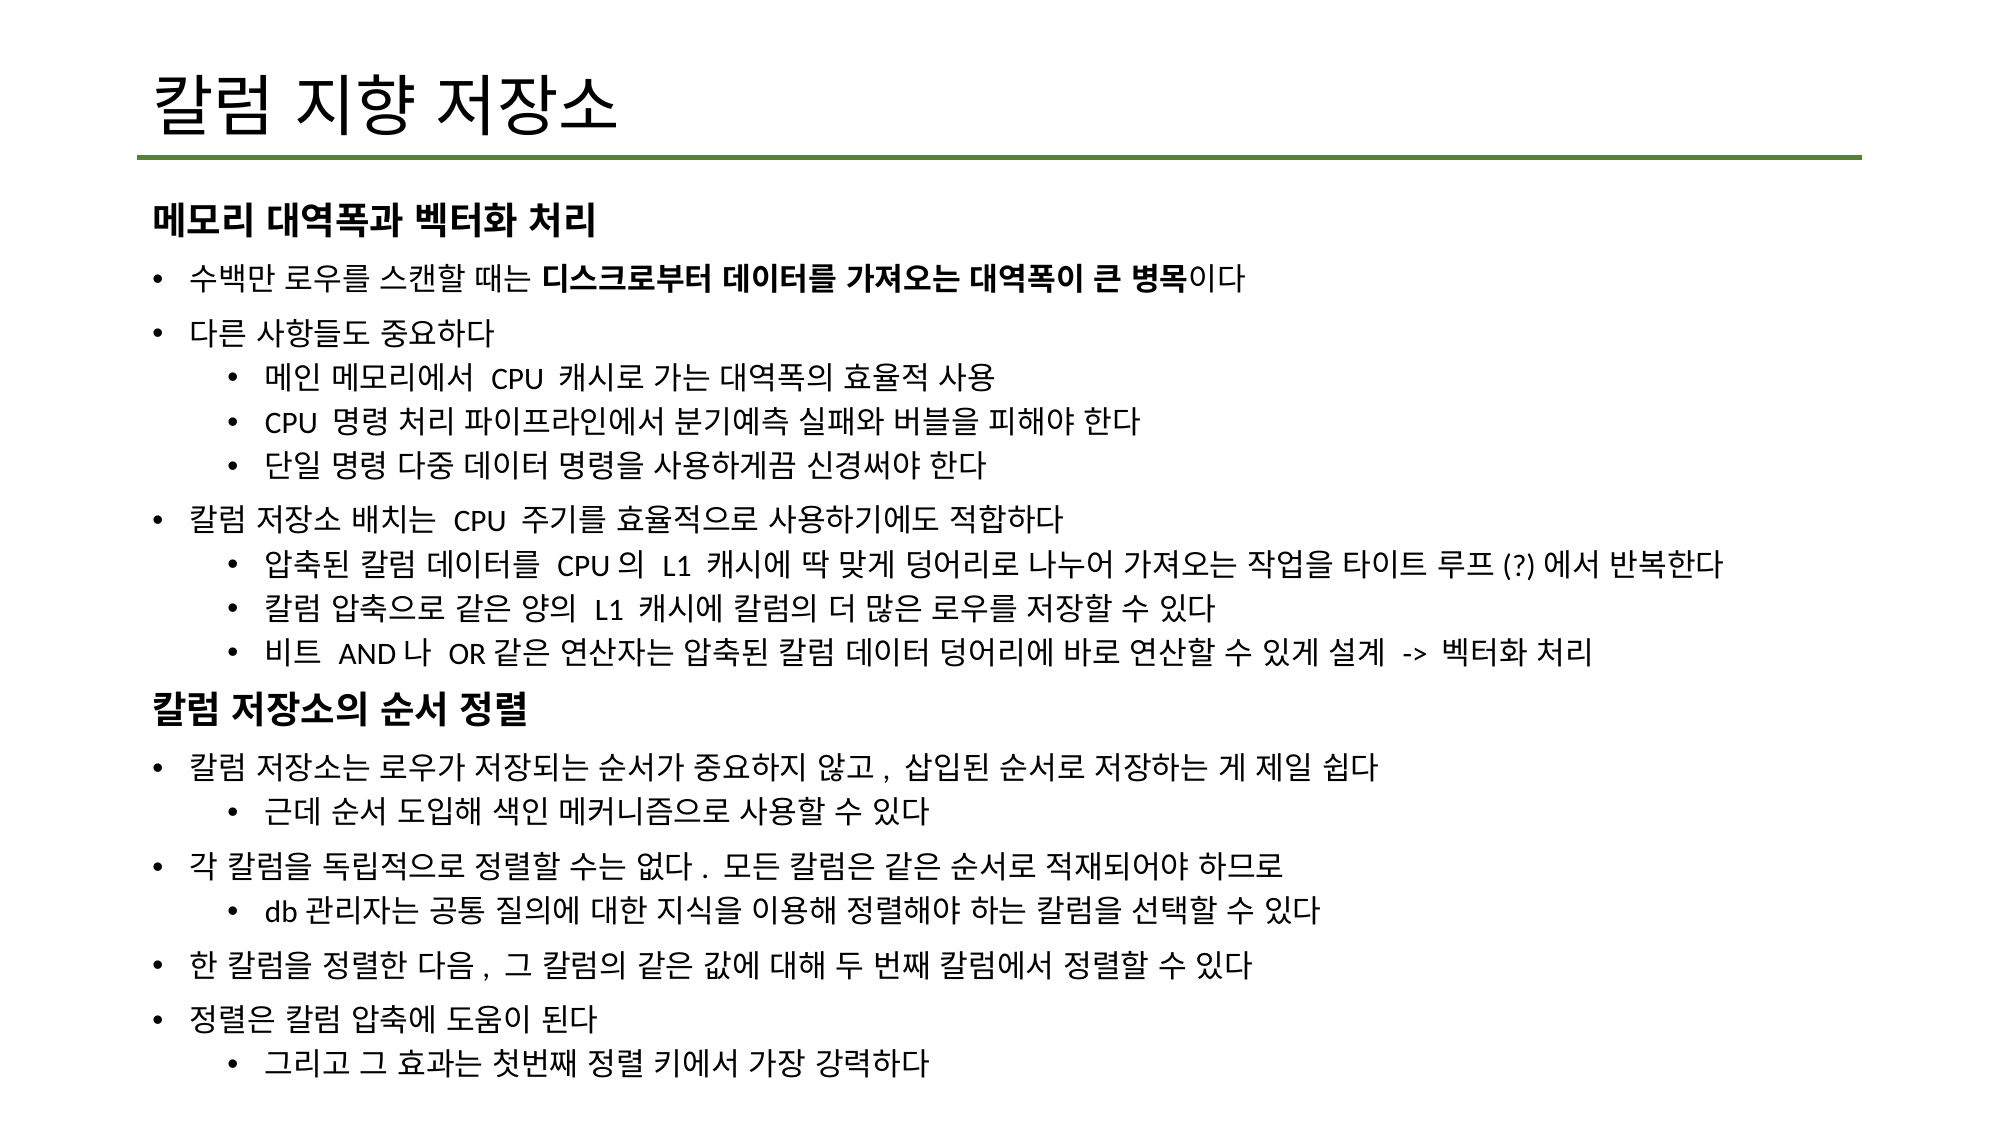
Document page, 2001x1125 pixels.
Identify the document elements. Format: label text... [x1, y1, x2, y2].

title 칼럼 지향 저장소 [137, 59, 1863, 158]
list 메모리 대역폭과 벡터화 처리 수백만 로우를 스캔할 때는 디스크로부터 데이터를 가져오는 대역폭이 큰 병목이다 다른 사항들도 중요하다 메인 메모리에서 CPU 캐시로 가는 대역폭의 효율적 사용 CPU 명령 처리 파이프라인에서 분기예측 실패와 버블을 피해야 한다 단일 명령 다중 데이터 명령을 사용하게끔 신경써야 한다 칼럼 저장소 배치는 CPU 주기를 효율적으로 사용하기에도 적합하다 압축된 칼럼 데이터를 CPU의 L1 캐시에 딱 맞게 덩어리로 나누어 가져오는 작업을 타이트 루프(?)에서 반복한다 칼럼 압축으로 같은 양의 L1 캐시에 칼럼의 더 많은 로우를 저장할 수 있다 비트 AND나 OR같은 연산자는 압축된 칼럼 데이터 덩어리에 바로 연산할 수 있게 설계 -> 벡터화 처리 칼럼 저장소의 순서 정렬 칼럼 저장소는 로우가 저장되는 순서가 중요하지 않고, 삽입된 순서로 저장하는 게 제일 쉽다 근데 순서 도입해 색인 메커니즘으로 사용할 수 있다 각 칼럼을 독립적으로 정렬할 수는 없다. 모든 칼럼은 같은 순서로 적재되어야 하므로 db관리자는 공통 질의에 대한 지식을 이용해 정렬해야 하는 칼럼을 선택할 수 있다 한 칼럼을 정렬한 다음, 그 칼럼의 같은 값에 대해 두 번째 칼럼에서 정렬할 수 있다 정렬은 칼럼 압축에 도움이 된다 그리고 그 효과는 첫번째 정렬 키에서 가장 강력하다 [137, 195, 1863, 1014]
